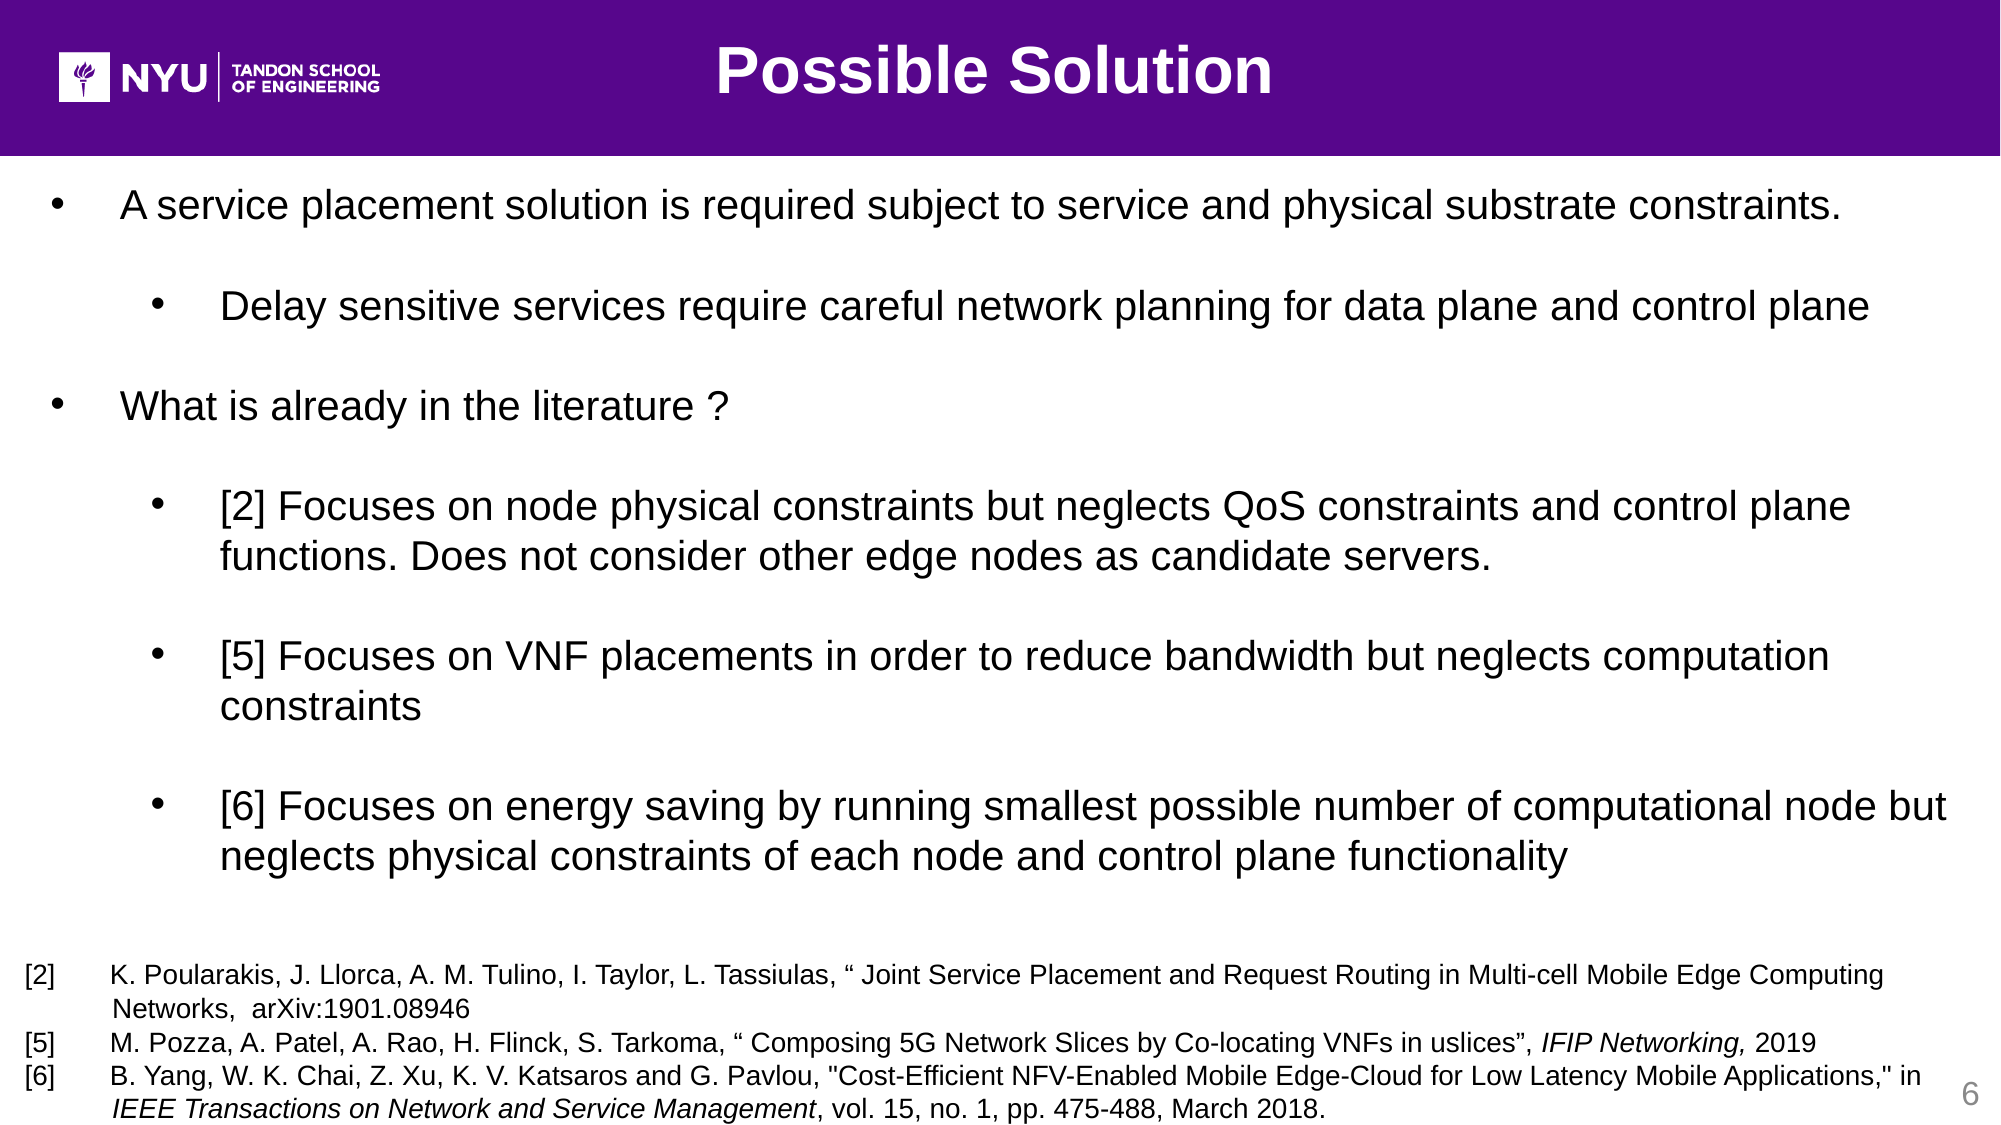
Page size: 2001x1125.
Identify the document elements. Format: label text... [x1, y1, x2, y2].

text_box [979, 532, 1021, 592]
text_box A service placement solution is required subject to service and physical substrate constraints. Delay sensitive services require careful network planning for data plane and control plane What is already in the literature ? [2] Focuses on node physical constraints but neglects QoS constraints and control plane functions. Does not consider other edge nodes as candidate servers. [5] Focuses on VNF placements in order to reduce bandwidth but neglects computation constraints [6] Focuses on energy saving by running smallest possible number of computational node but neglects physical constraints of each node and control plane functionality [0, 158, 2000, 1063]
picture [59, 52, 95, 102]
text_box [2] K. Poularakis, J. Llorca, A. M. Tulino, I. Taylor, L. Tassiulas, “ Joint Service Placement and Request Routing in Multi-cell Mobile Edge Computing Networks, arXiv:1901.08946 [5] M. Pozza, A. Patel, A. Rao, H. Flinck, S. Tarkoma, “ Composing 5G Network Slices by Co-locating VNFs in uslices”, IFIP Networking, 2019 [6] B. Yang, W. K. Chai, Z. Xu, K. V. Katsaros and G. Pavlou, "Cost-Efficient NFV-Enabled Mobile Edge-Cloud for Low Latency Mobile Applications," in IEEE Transactions on Network and Service Management, vol. 15, no. 1, pp. 475-488, March 2018. [0, 937, 1997, 1125]
text_box Possible Solution [95, 0, 1896, 134]
